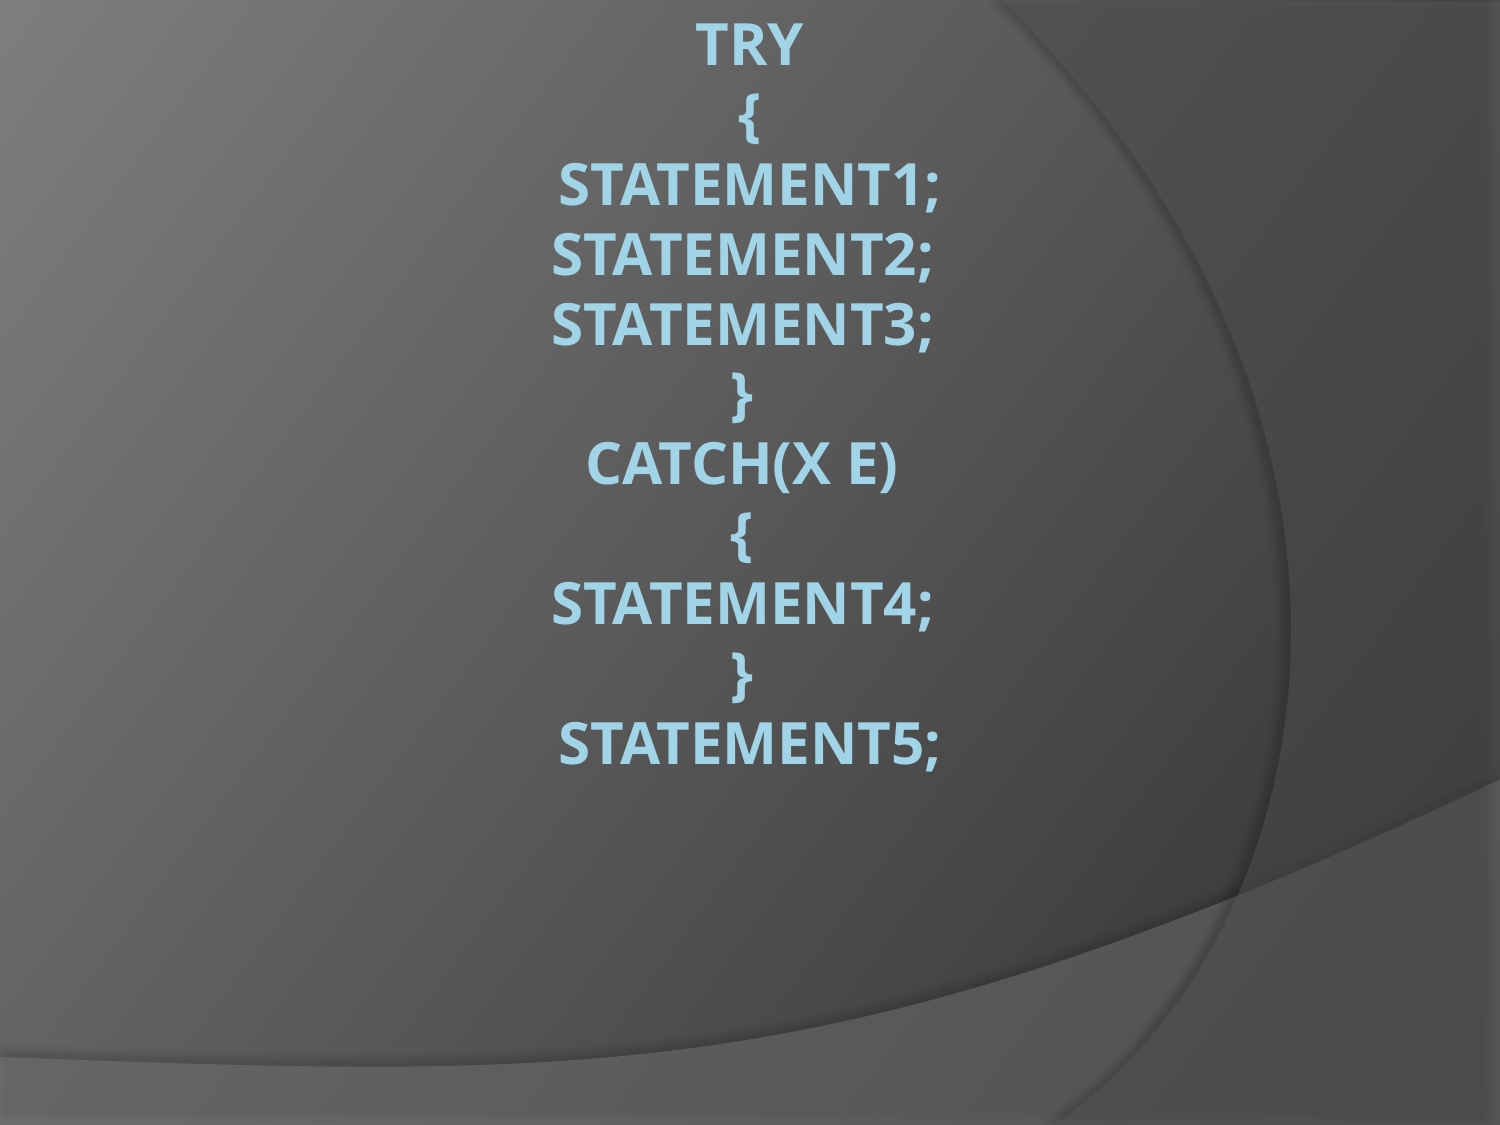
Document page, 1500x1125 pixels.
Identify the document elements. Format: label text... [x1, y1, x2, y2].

title Try { statement1; statement2; statement3; } catch(X e) { statement4; } statement5; [0, 0, 1500, 1125]
